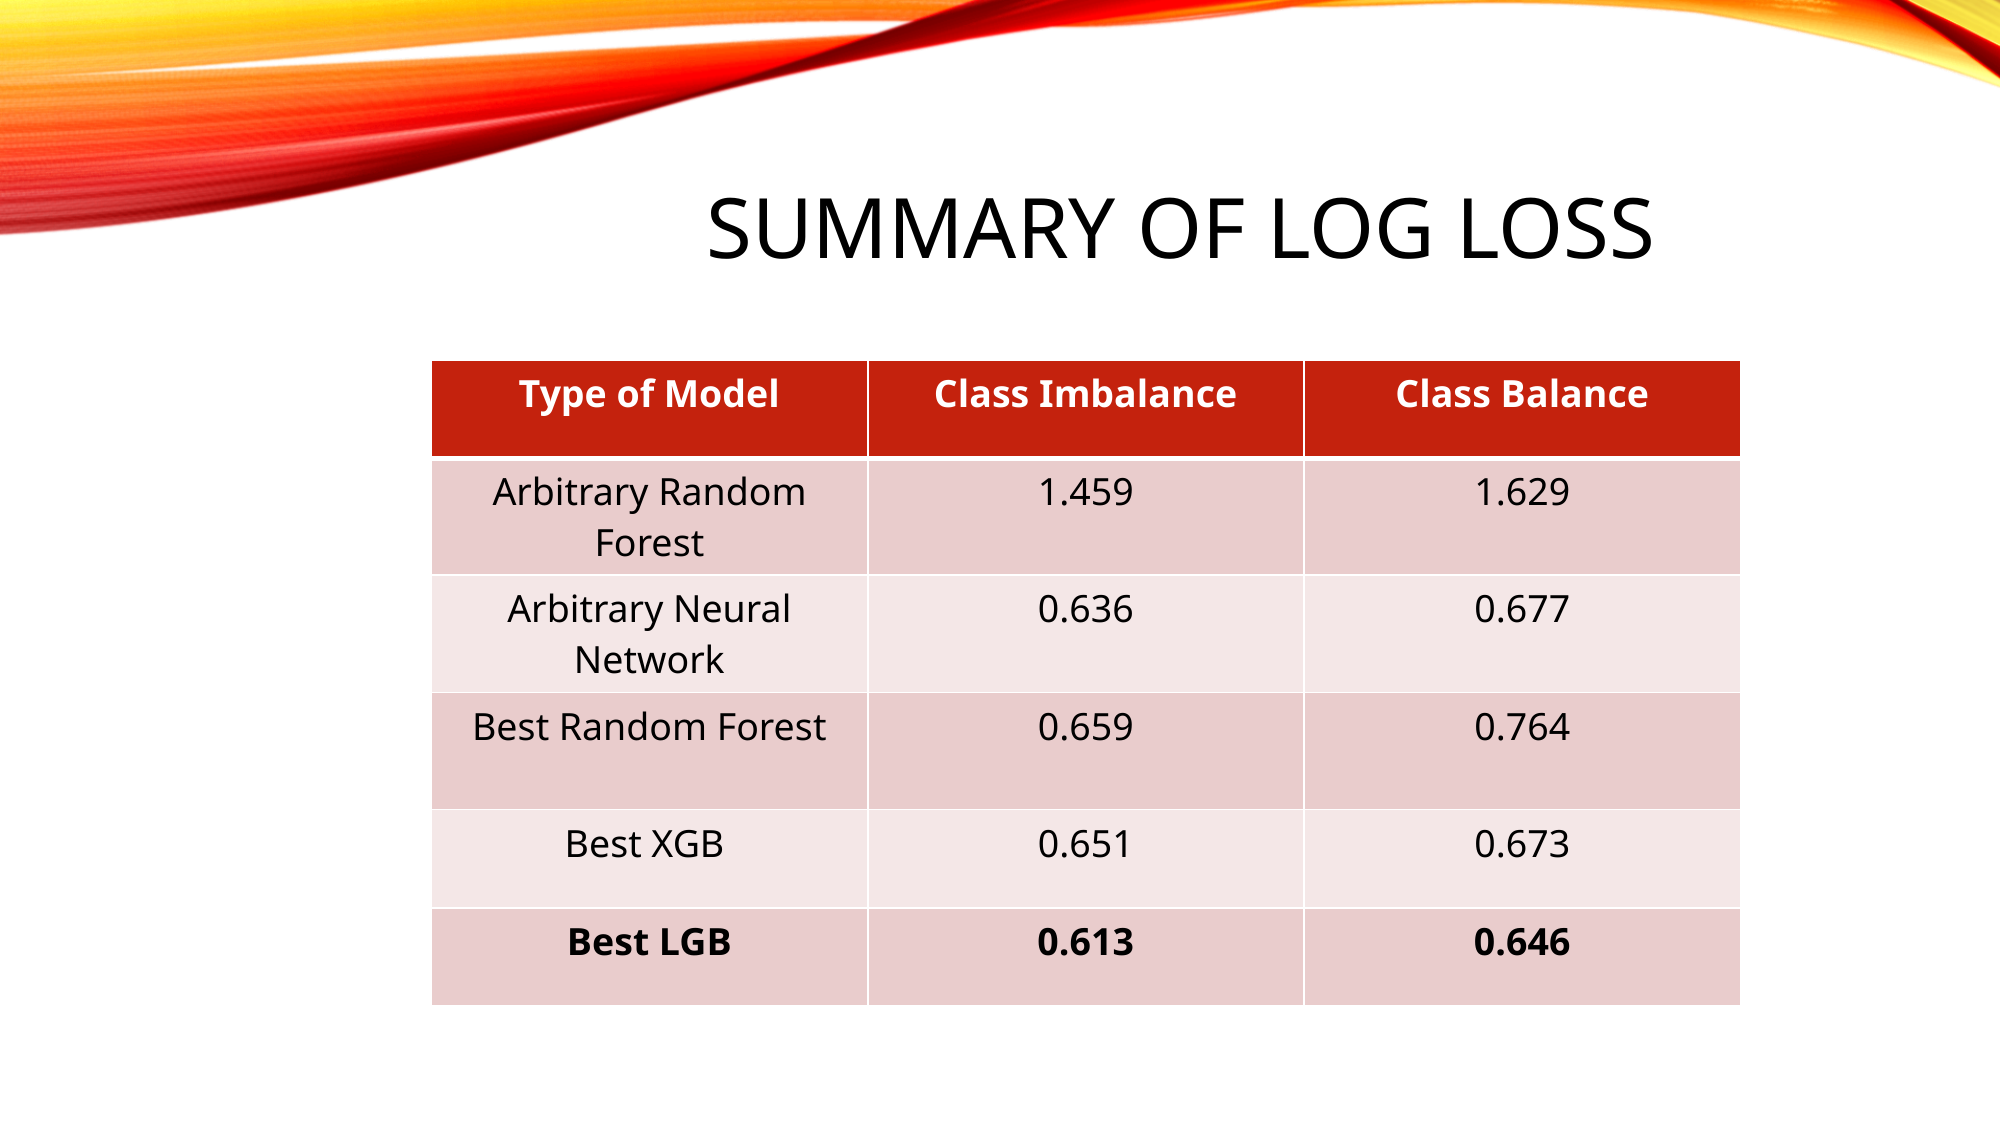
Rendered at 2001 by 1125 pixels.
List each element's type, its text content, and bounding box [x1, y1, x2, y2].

picture [0, 0, 2000, 237]
table_cell 1.629 [1305, 461, 1740, 574]
table_header Class Imbalance [869, 361, 1303, 456]
table_cell 1.459 [869, 461, 1303, 574]
table_header Class Balance [1305, 361, 1740, 456]
table_cell Arbitrary Neural Network [432, 576, 867, 692]
title Summary of log loss [474, 125, 1888, 338]
table_cell 0.764 [1305, 693, 1740, 809]
table_cell 0.646 [1305, 909, 1740, 1005]
table_header Type of Model [432, 361, 867, 456]
table_cell Best XGB [432, 810, 867, 907]
table_cell 0.673 [1305, 810, 1740, 907]
table_cell Arbitrary Random Forest [432, 461, 867, 574]
table_cell Best Random Forest [432, 693, 867, 809]
table_cell 0.677 [1305, 576, 1740, 692]
table_cell Best LGB [432, 909, 867, 1005]
table_cell 0.651 [869, 810, 1303, 907]
table_cell 0.613 [869, 909, 1303, 1005]
table_cell 0.636 [869, 576, 1303, 692]
table_cell 0.659 [869, 693, 1303, 809]
